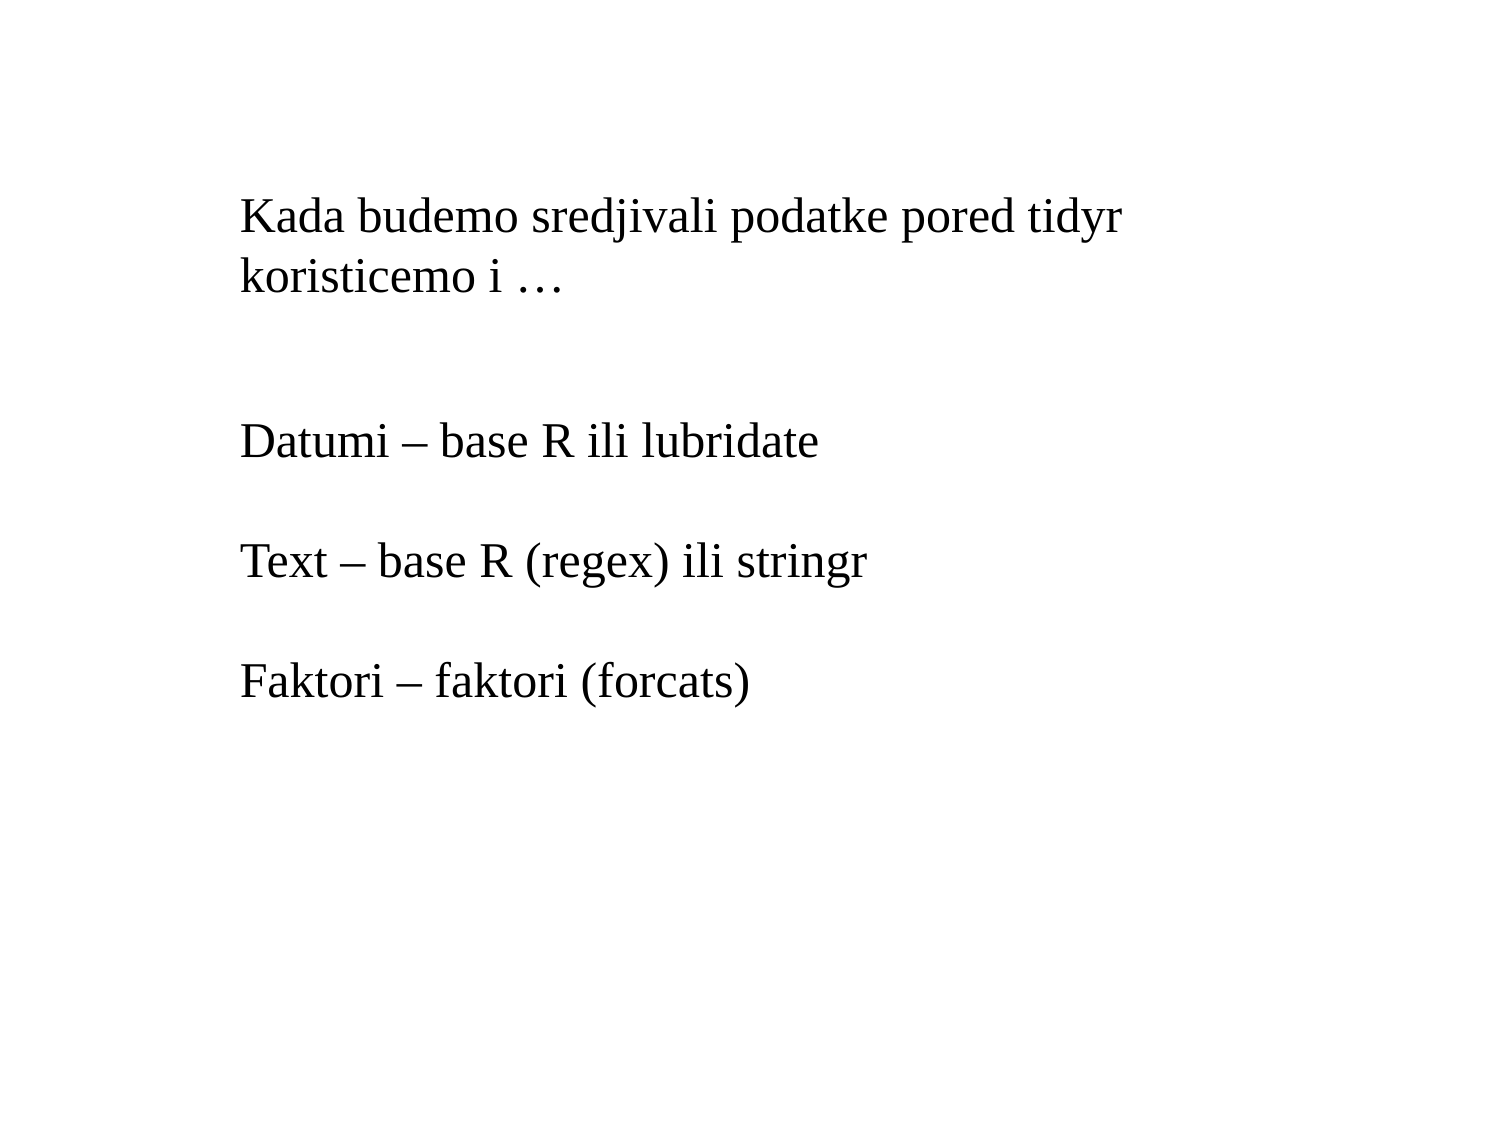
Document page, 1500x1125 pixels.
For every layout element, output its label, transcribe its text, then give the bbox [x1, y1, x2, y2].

text_box Kada budemo sredjivali podatke pored tidyr koristicemo i … [225, 174, 1250, 310]
text_box Datumi – base R ili lubridate Text – base R (regex) ili stringr Faktori – faktori (forcats) [224, 399, 963, 715]
